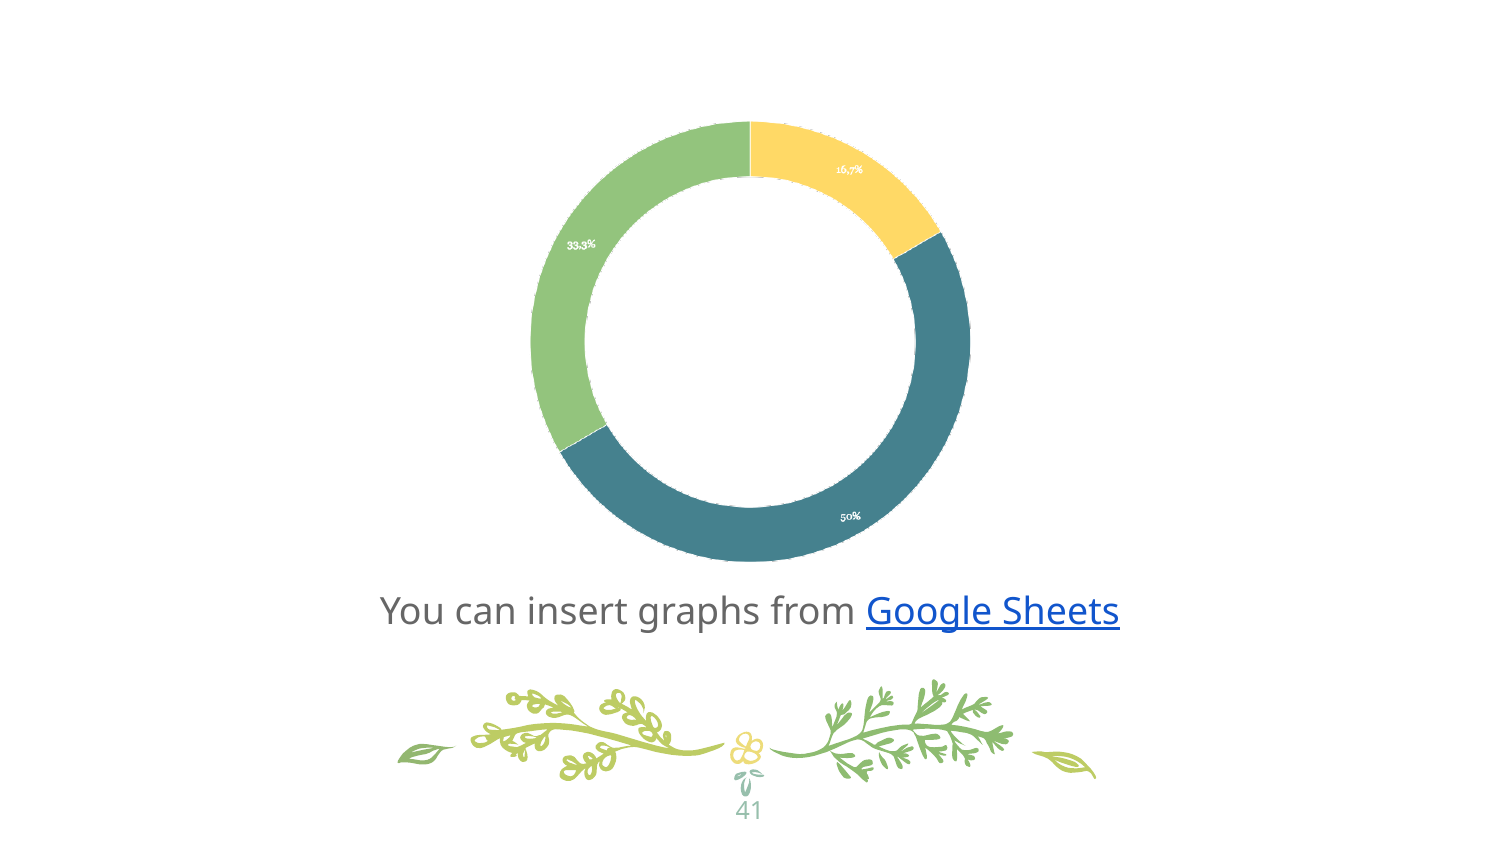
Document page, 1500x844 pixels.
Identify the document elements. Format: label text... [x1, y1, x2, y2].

slide_number 41 [705, 779, 795, 844]
list You can insert graphs from Google Sheets [283, 571, 1217, 657]
picture [484, 121, 1016, 562]
